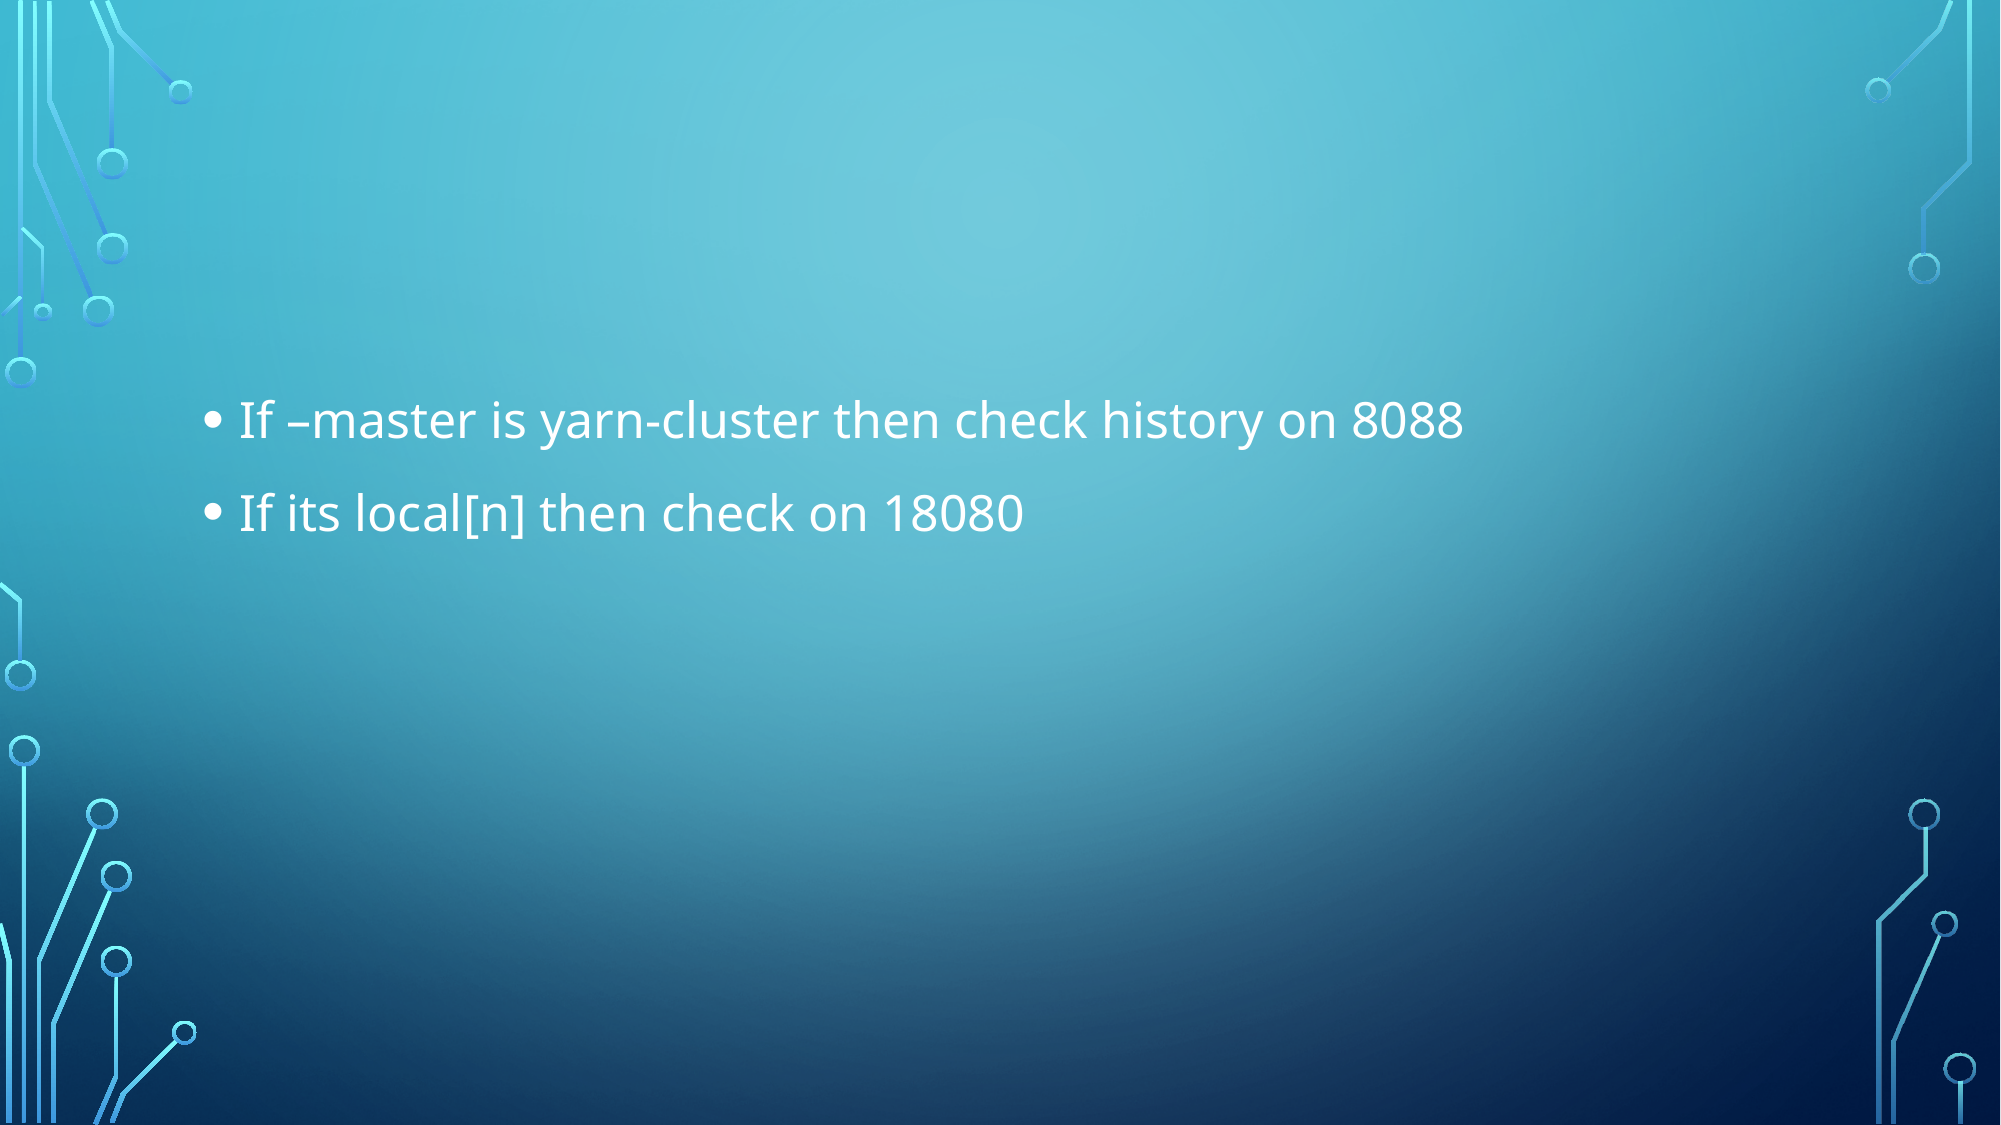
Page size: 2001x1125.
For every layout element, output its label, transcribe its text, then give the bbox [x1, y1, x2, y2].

list If –master is yarn-cluster then check history on 8088 If its local[n] then check on 18080 [187, 369, 1813, 950]
